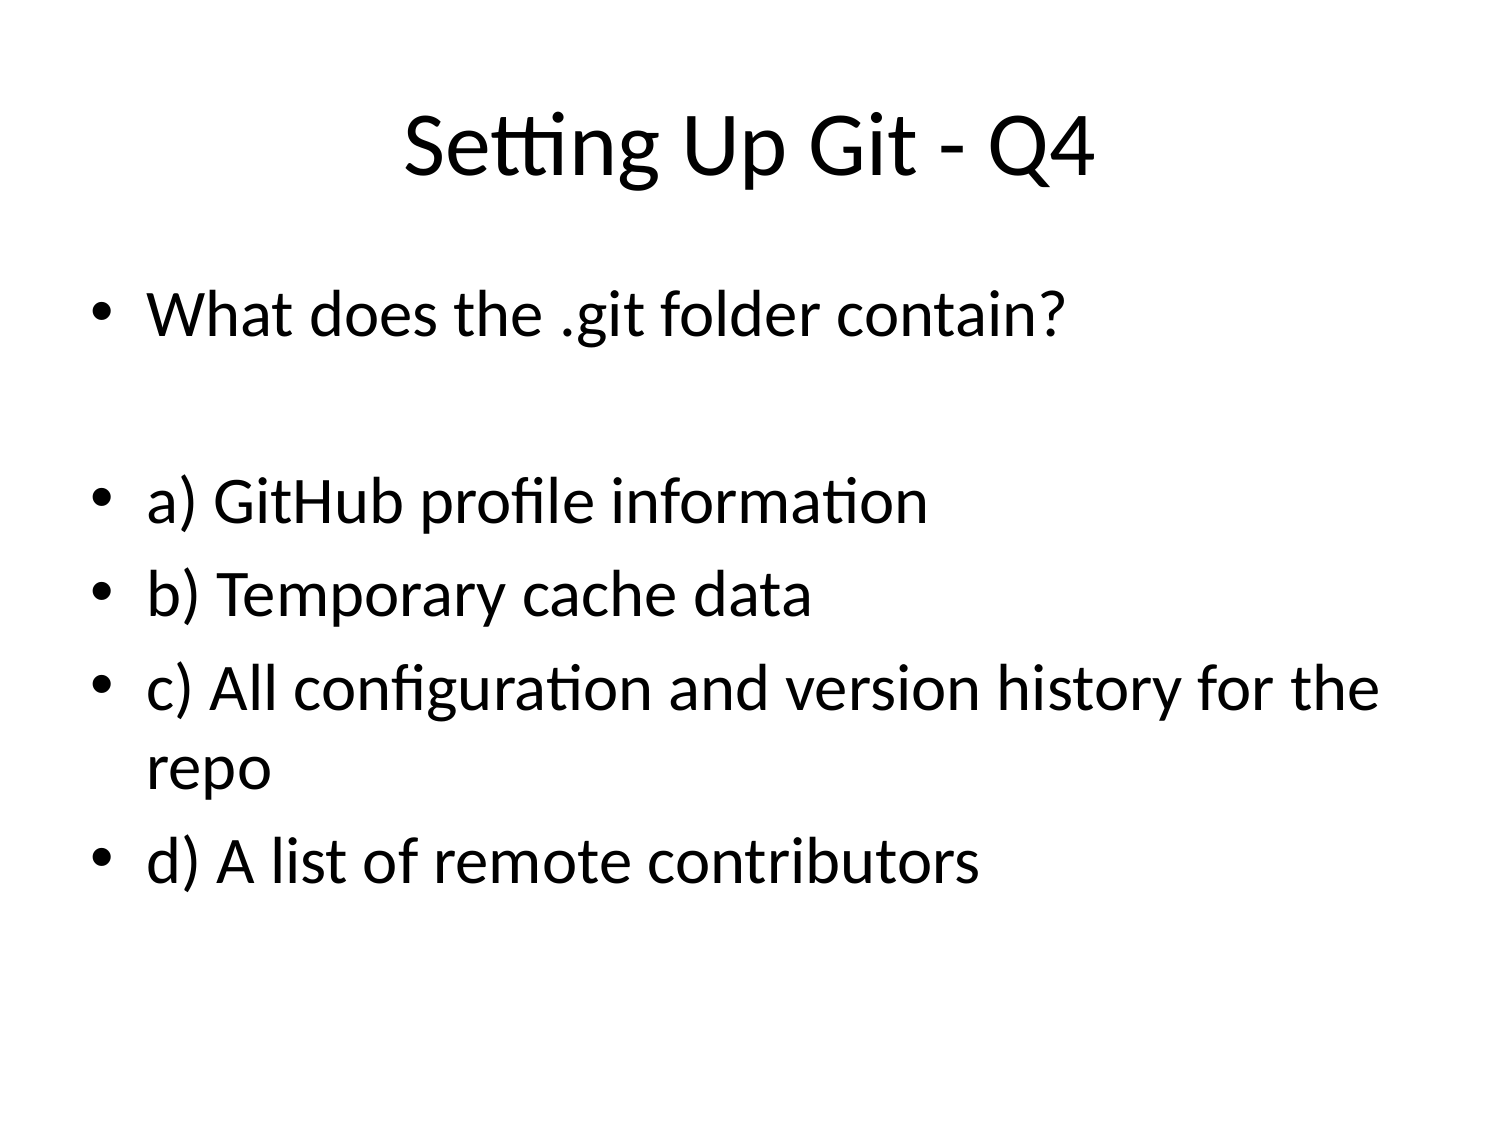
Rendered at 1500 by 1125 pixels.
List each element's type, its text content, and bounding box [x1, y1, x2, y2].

list What does the .git folder contain? a) GitHub profile information b) Temporary cache data c) All configuration and version history for the repo d) A list of remote contributors [75, 262, 1425, 1005]
title Setting Up Git - Q4 [75, 45, 1425, 233]
